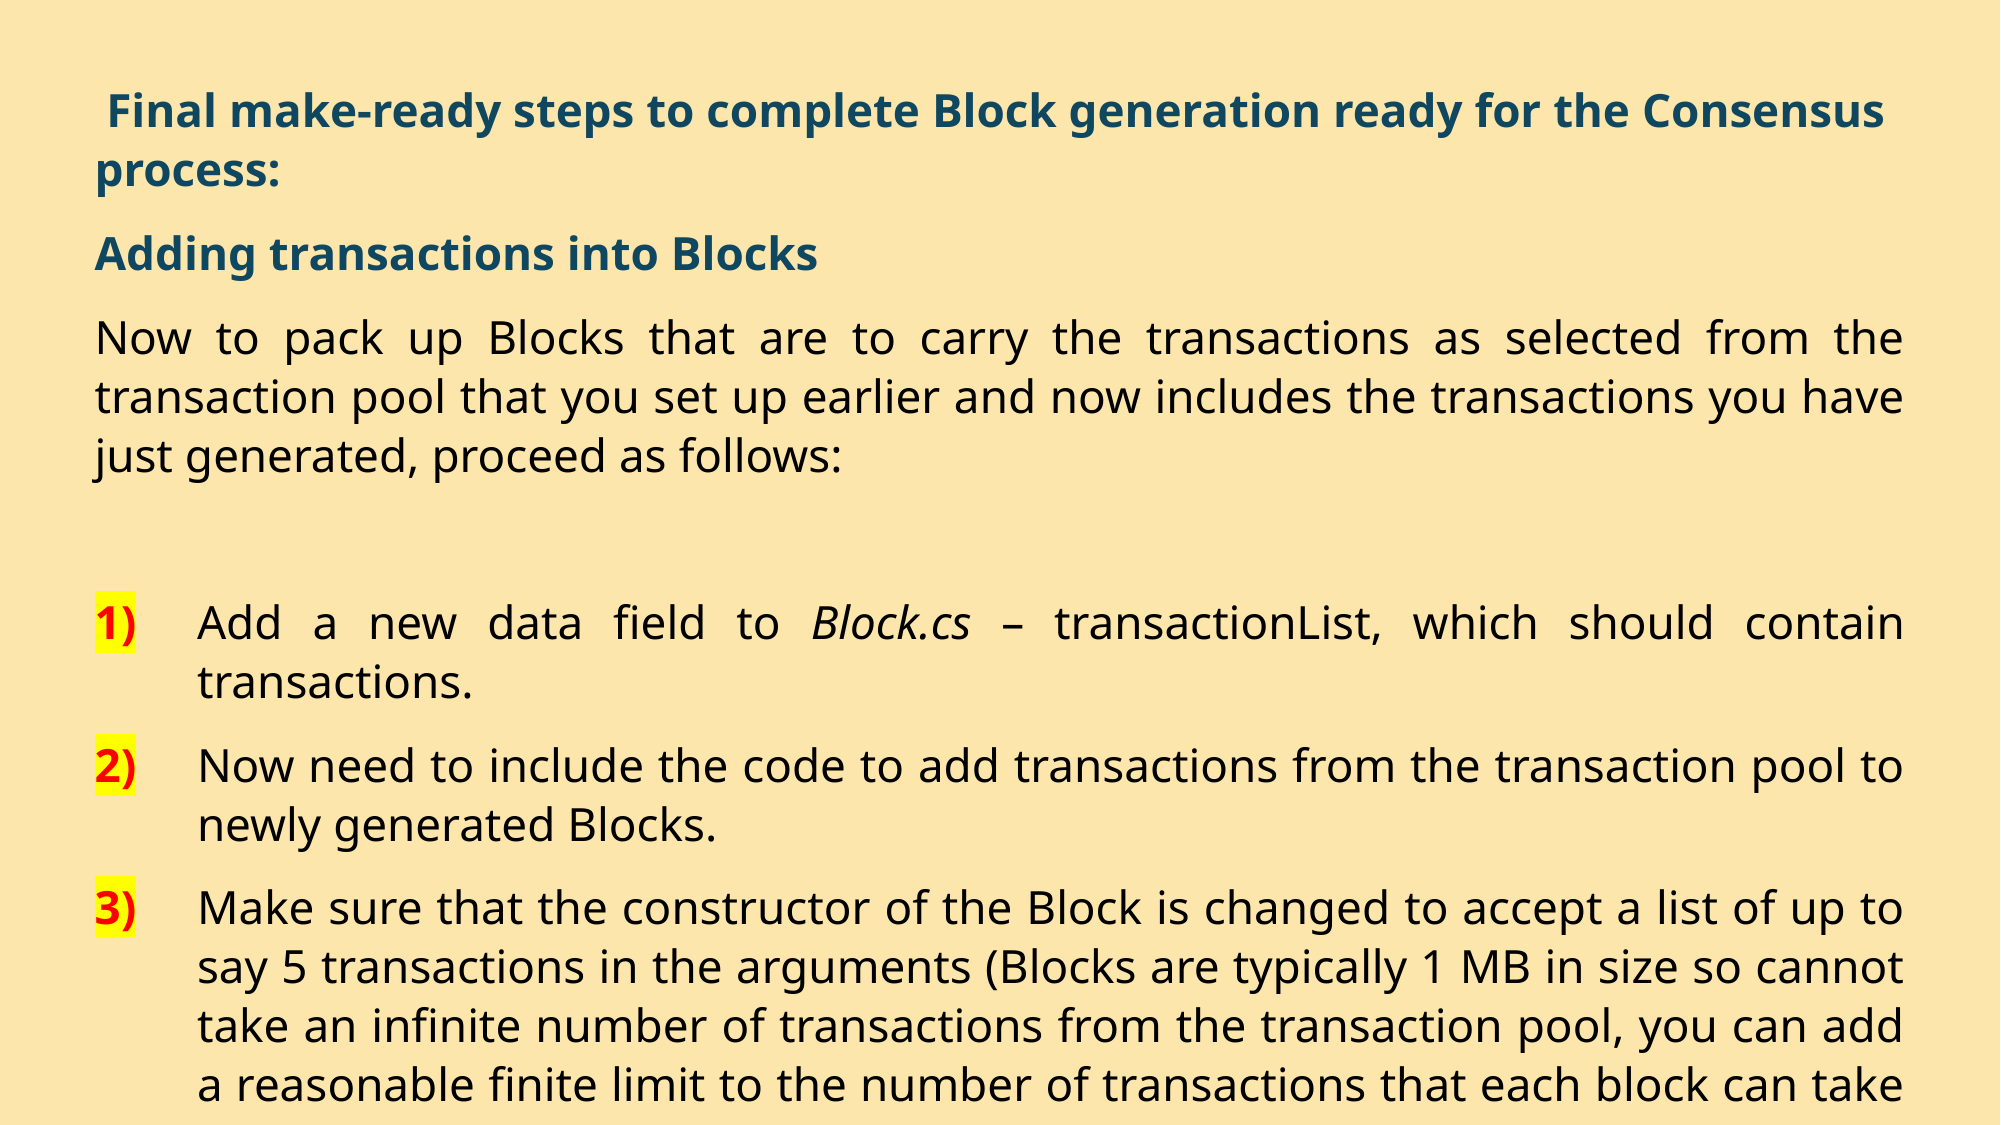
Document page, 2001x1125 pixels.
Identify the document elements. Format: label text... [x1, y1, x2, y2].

list Final make-ready steps to complete Block generation ready for the Consensus process: Adding transactions into Blocks Now to pack up Blocks that are to carry the transactions as selected from the transaction pool that you set up earlier and now includes the transactions you have just generated, proceed as follows: 1) Add a new data field to Block.cs – transactionList, which should contain transactions. 2) Now need to include the code to add transactions from the transaction pool to newly generated Blocks. 3) Make sure that the constructor of the Block is changed to accept a list of up to say 5 transactions in the arguments (Blocks are typically 1 MB in size so cannot take an infinite number of transactions from the transaction pool, you can add a reasonable finite limit to the number of transactions that each block can take (such as 5 in this mini-blockchain build). [94, 78, 1906, 1047]
